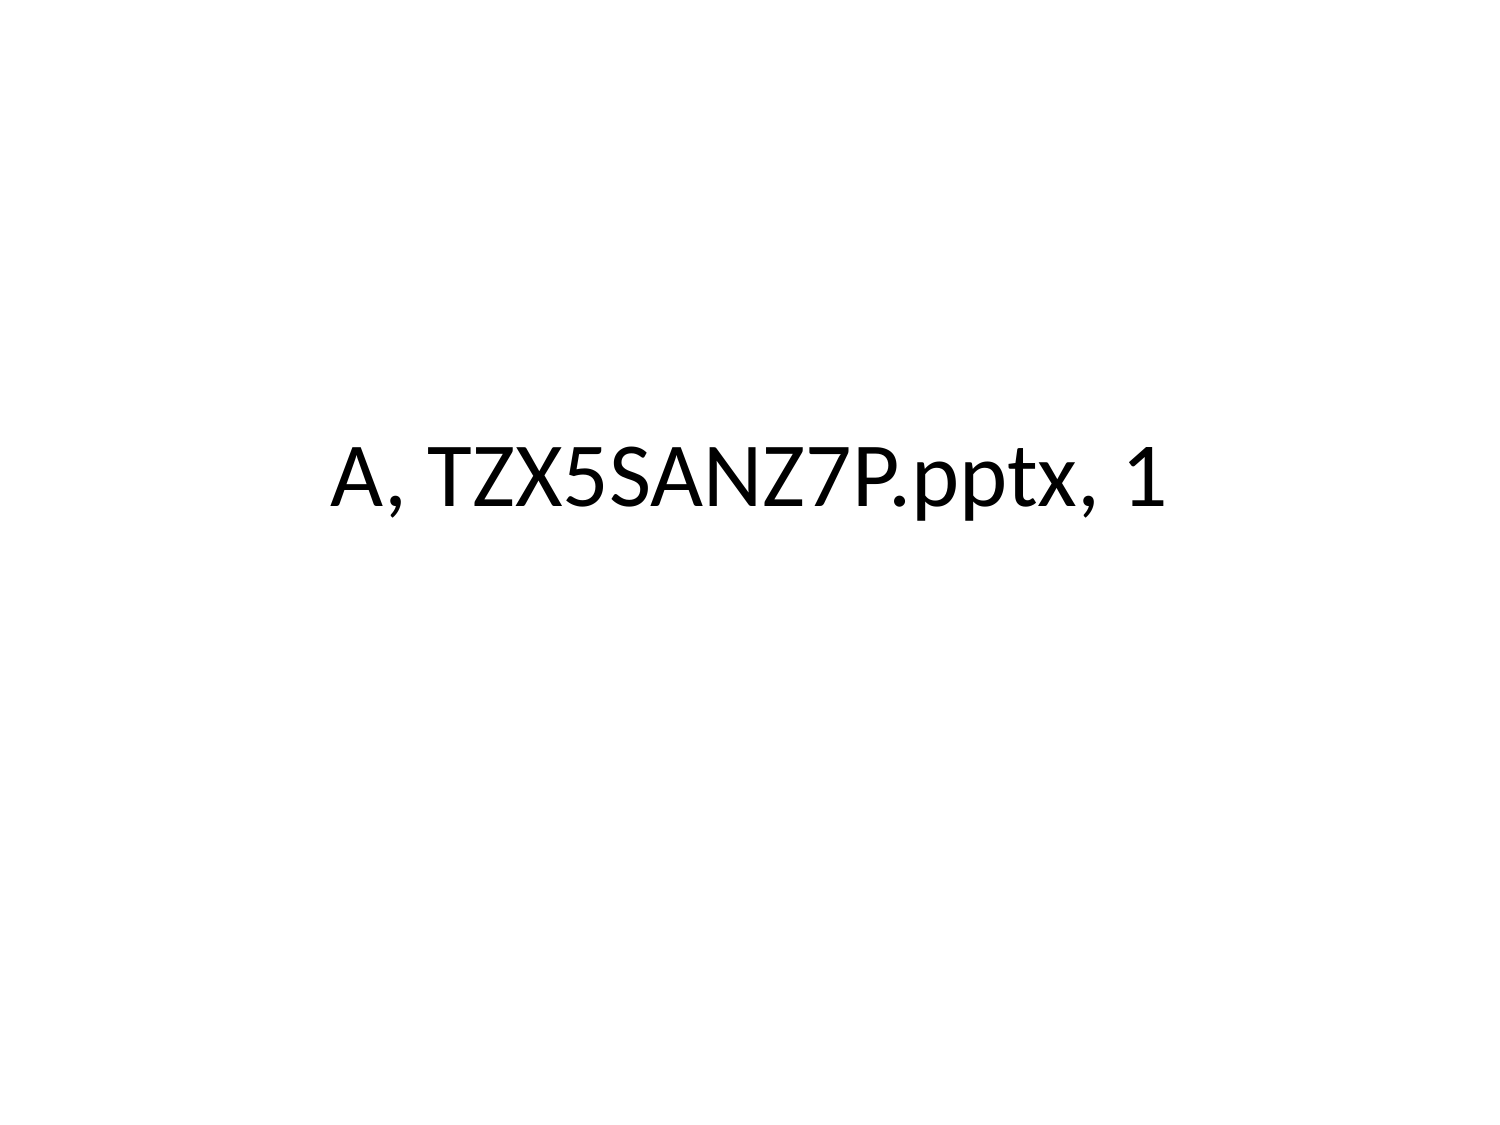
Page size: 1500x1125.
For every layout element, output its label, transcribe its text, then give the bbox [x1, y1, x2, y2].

title A, TZX5SANZ7P.pptx, 1 [112, 349, 1388, 591]
